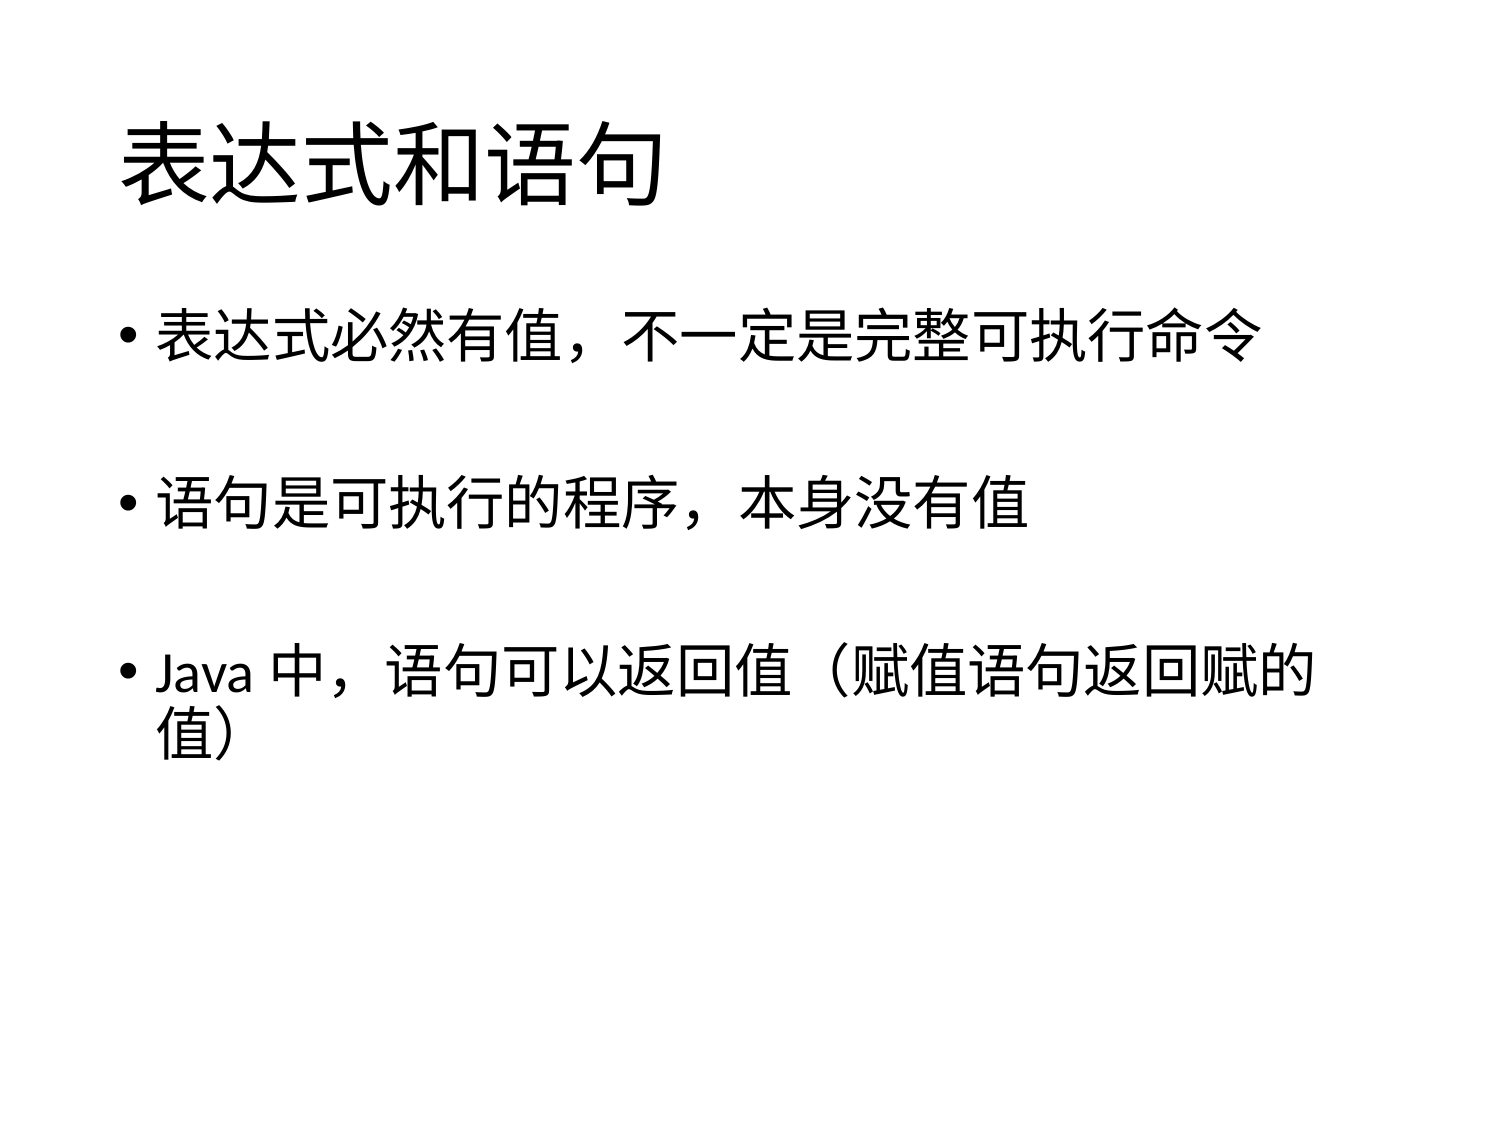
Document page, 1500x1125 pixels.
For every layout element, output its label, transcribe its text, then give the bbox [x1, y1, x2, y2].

title 表达式和语句 [103, 59, 1397, 278]
list 表达式必然有值，不一定是完整可执行命令 语句是可执行的程序，本身没有值 Java中，语句可以返回值（赋值语句返回赋的值） [103, 299, 1397, 1014]
